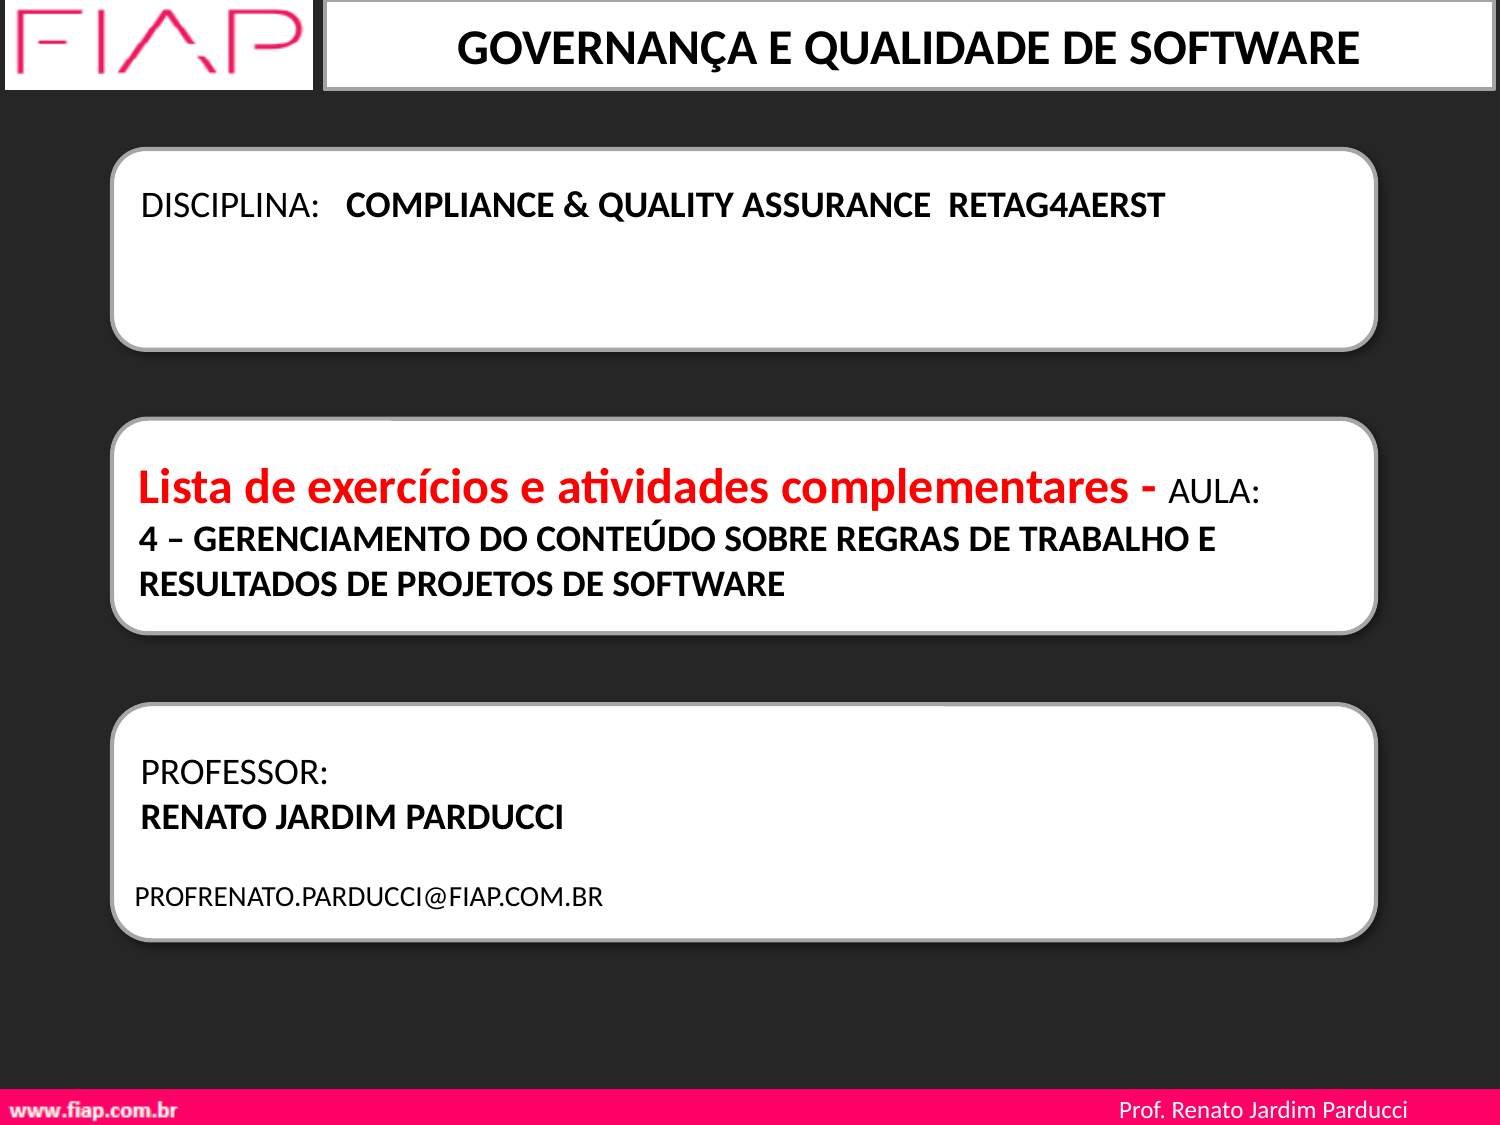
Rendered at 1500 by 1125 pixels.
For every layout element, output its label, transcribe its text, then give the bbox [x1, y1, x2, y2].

text_box [109, 416, 1379, 636]
text_box [109, 146, 1379, 352]
text_box DISCIPLINA: COMPLIANCE & QUALITY ASSURANCE RETAG4AERST [126, 172, 1182, 233]
text_box PROFRENATO.PARDUCCI@FIAP.COM.BR [119, 869, 620, 920]
text_box Lista de exercícios e atividades complementares - AULA: 4 – GERENCIAMENTO DO CONTEÚDO SOBRE REGRAS DE TRABALHO E RESULTADOS DE PROJETOS DE SOFTWARE [123, 446, 1353, 612]
text_box [109, 702, 1379, 943]
text_box PROFESSOR: RENATO JARDIM PARDUCCI [125, 739, 606, 845]
